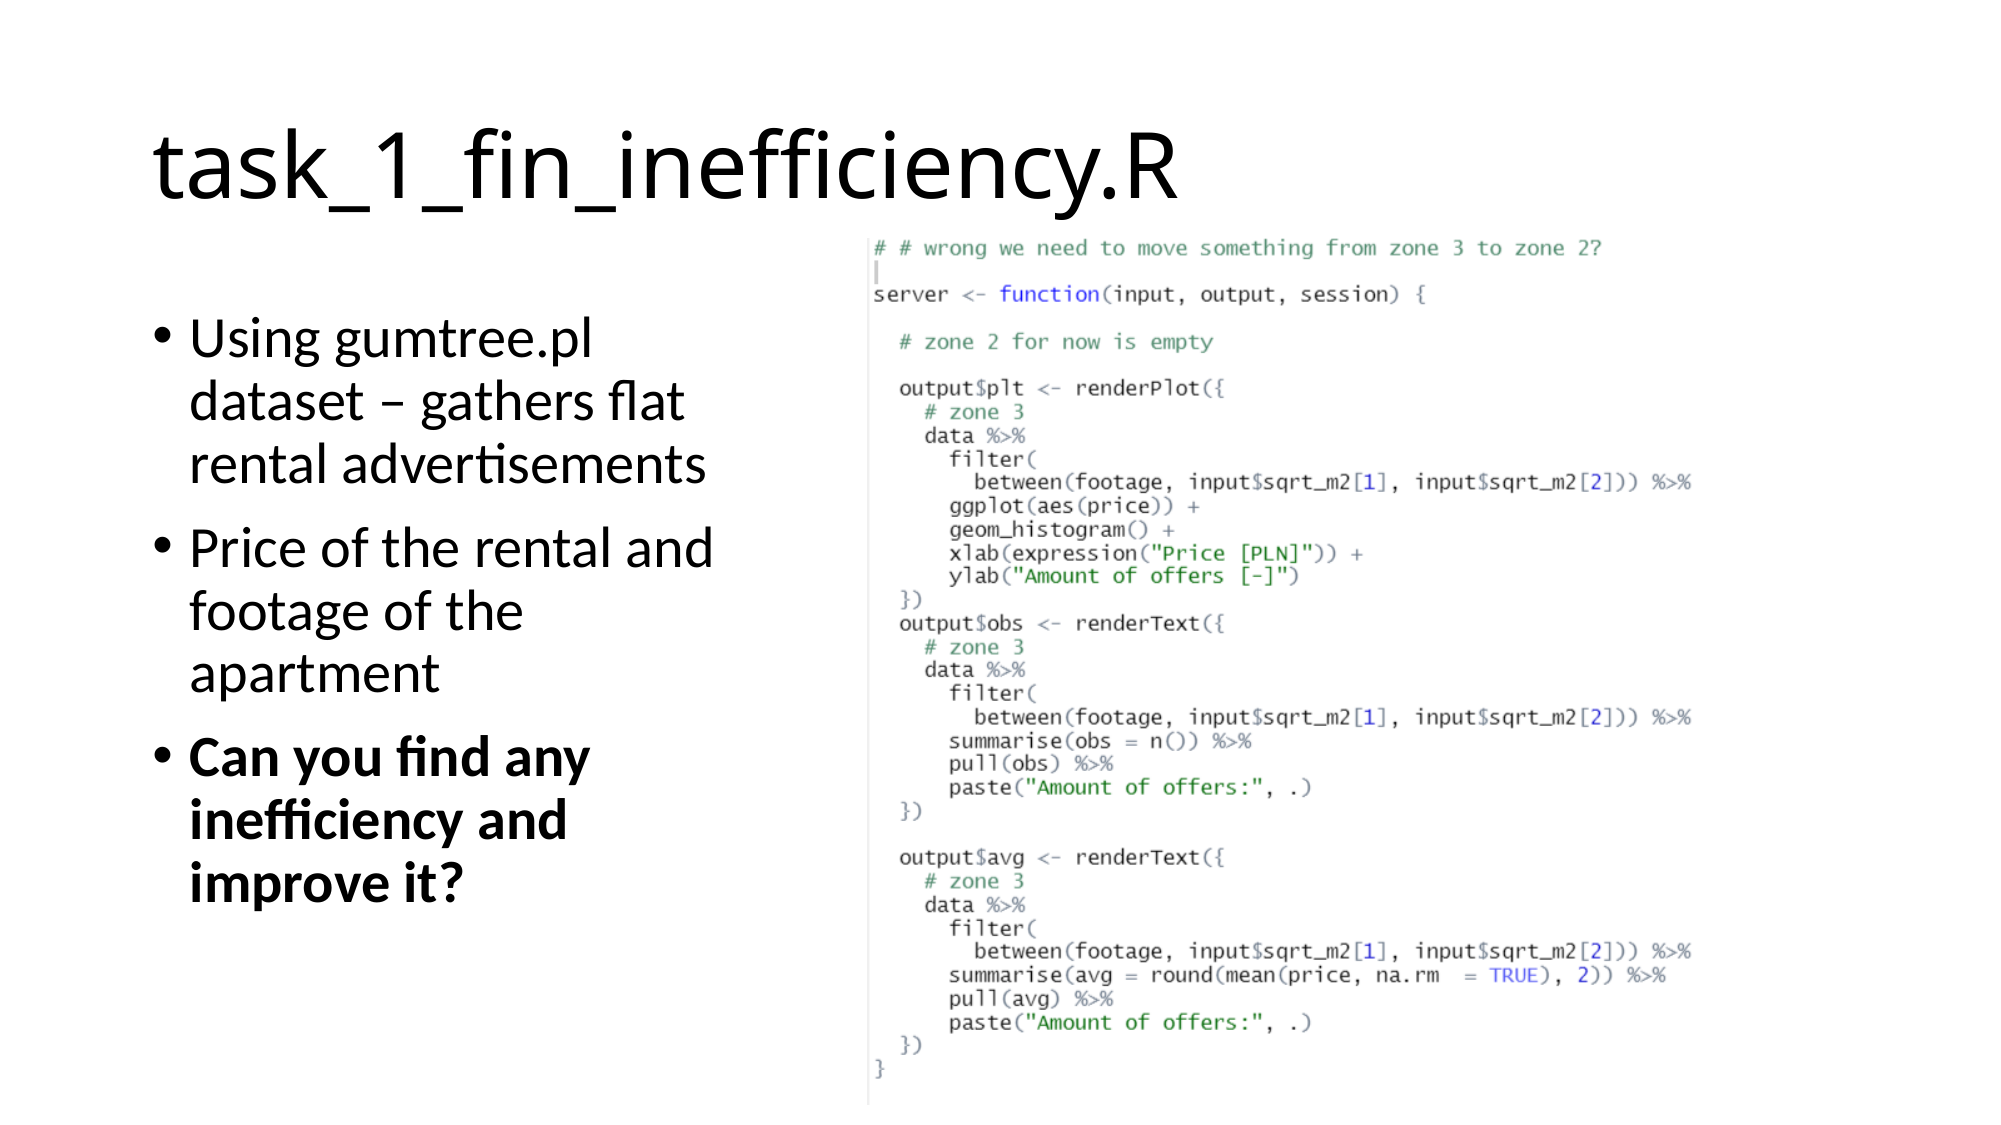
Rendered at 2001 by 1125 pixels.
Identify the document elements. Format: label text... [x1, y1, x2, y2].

list Using gumtree.pl dataset – gathers flat rental advertisements Price of the rental and footage of the apartment Can you find any inefficiency and improve it? [137, 299, 743, 1014]
picture [867, 238, 1763, 1105]
title task_1_fin_inefficiency.R [137, 59, 1863, 278]
